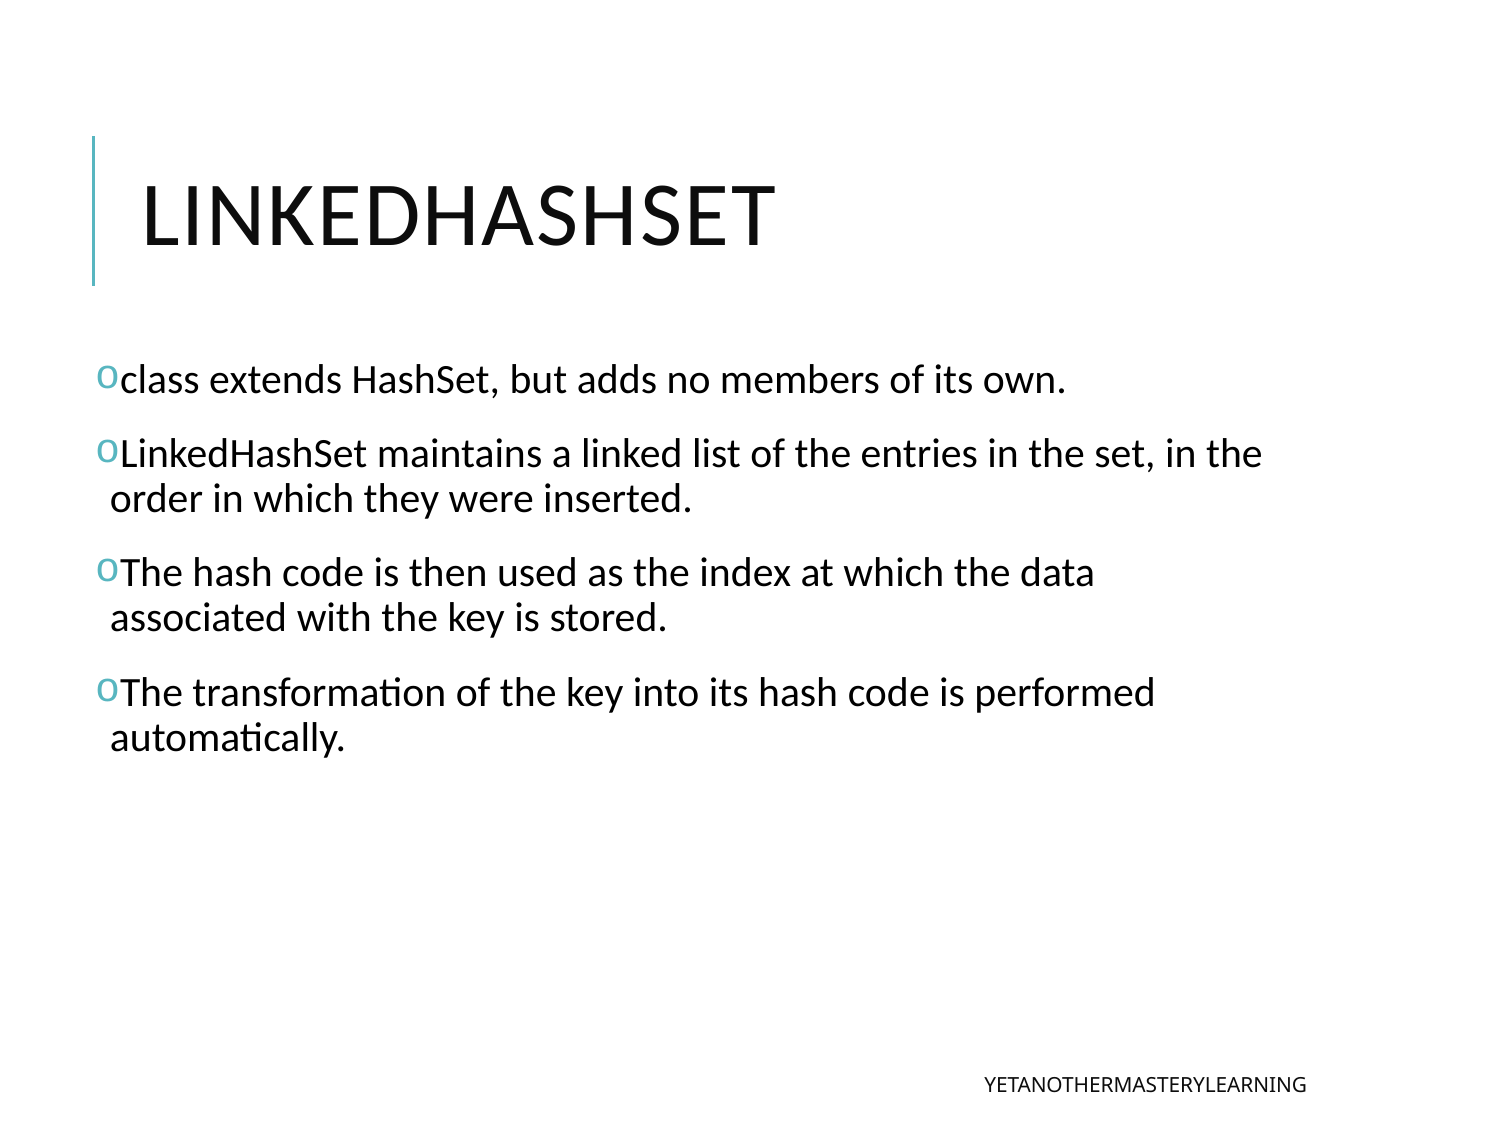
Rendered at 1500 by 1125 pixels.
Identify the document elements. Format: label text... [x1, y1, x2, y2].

footer YetAnotherMasteryLearning [595, 1061, 1322, 1107]
list class extends HashSet, but adds no members of its own. LinkedHashSet maintains a linked list of the entries in the set, in the order in which they were inserted. The hash code is then used as the index at which the data associated with the key is stored. The transformation of the key into its hash code is performed automatically. [87, 350, 1284, 1010]
title LinkedHashSet [126, 96, 1322, 342]
